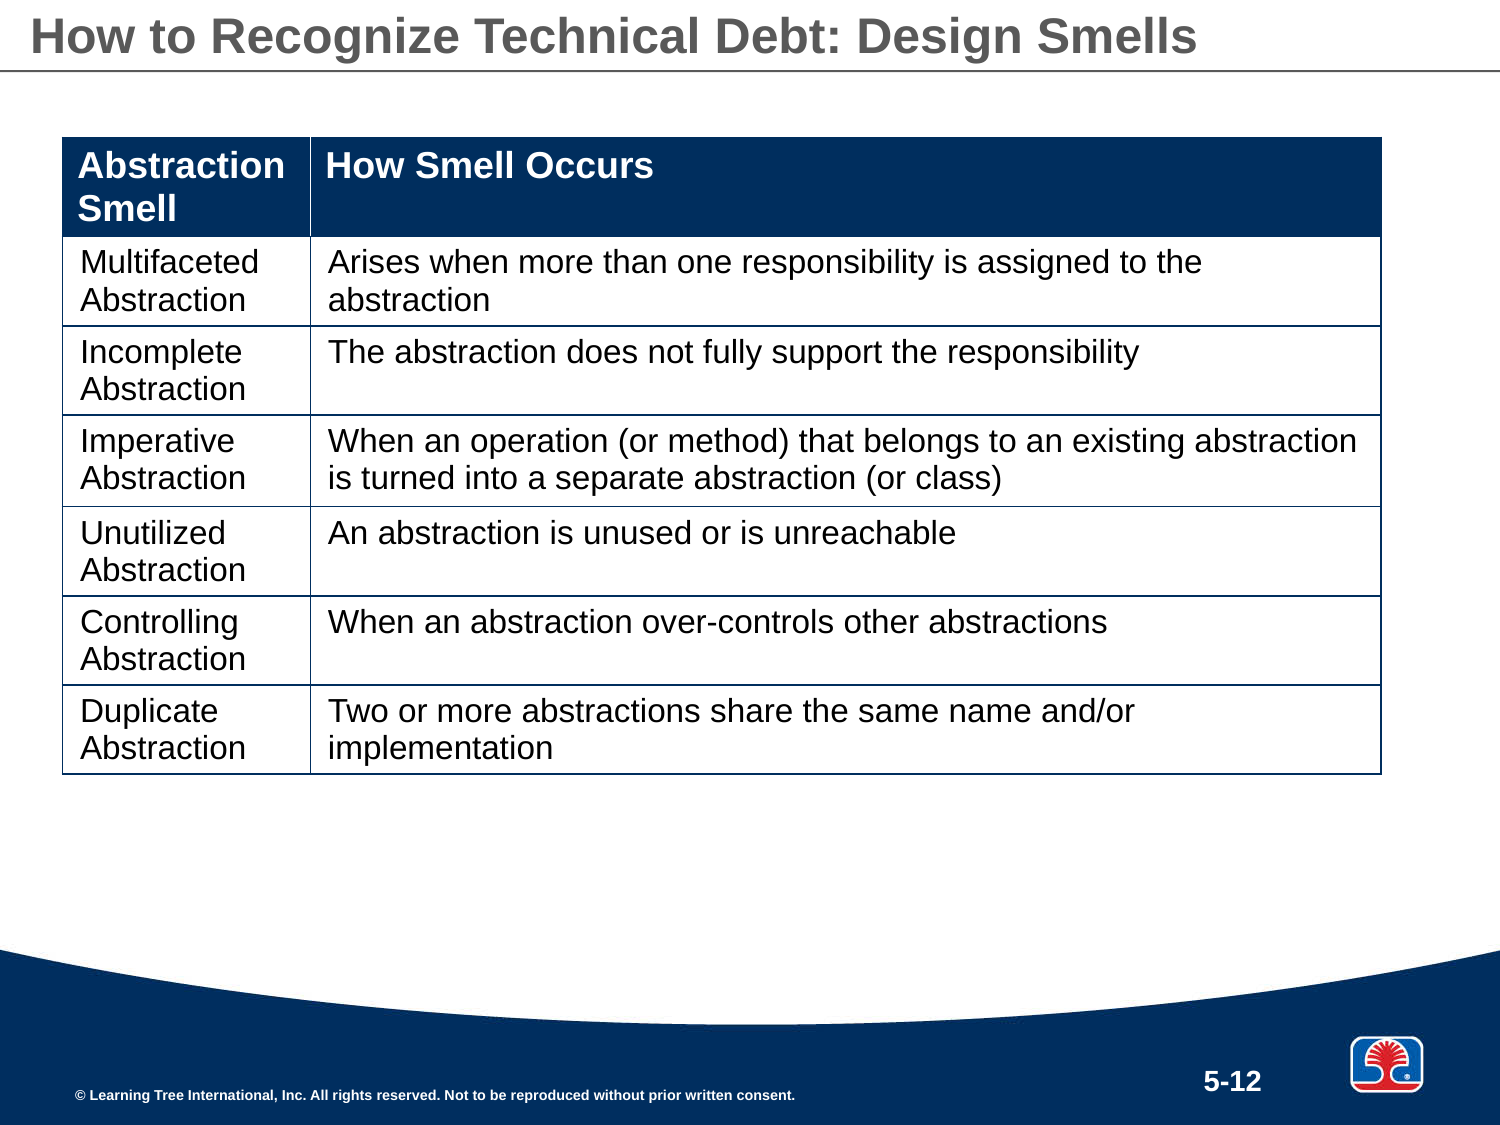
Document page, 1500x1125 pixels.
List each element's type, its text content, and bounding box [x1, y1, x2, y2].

table_cell When an abstraction over-controls other abstractions [311, 597, 1380, 684]
picture [0, 936, 1500, 1125]
table_cell Multifaceted Abstraction [63, 237, 310, 325]
table_cell Controlling Abstraction [63, 597, 310, 684]
table_cell An abstraction is unused or is unreachable [311, 507, 1380, 595]
table_header Abstraction Smell [63, 138, 310, 236]
table_cell Arises when more than one responsibility is assigned to the abstraction [311, 237, 1380, 325]
title How to Recognize Technical Debt: Design Smells [0, 0, 1500, 67]
table_cell Duplicate Abstraction [63, 686, 310, 773]
table_cell Two or more abstractions share the same name and/or implementation [311, 686, 1380, 773]
table_cell Imperative Abstraction [63, 416, 310, 506]
table_header How Smell Occurs [311, 138, 1380, 236]
table_cell When an operation (or method) that belongs to an existing abstraction is turned into a separate abstraction (or class) [311, 416, 1380, 506]
table_cell Unutilized Abstraction [63, 507, 310, 595]
table_cell The abstraction does not fully support the responsibility [311, 327, 1380, 414]
table_cell Incomplete Abstraction [63, 327, 310, 414]
